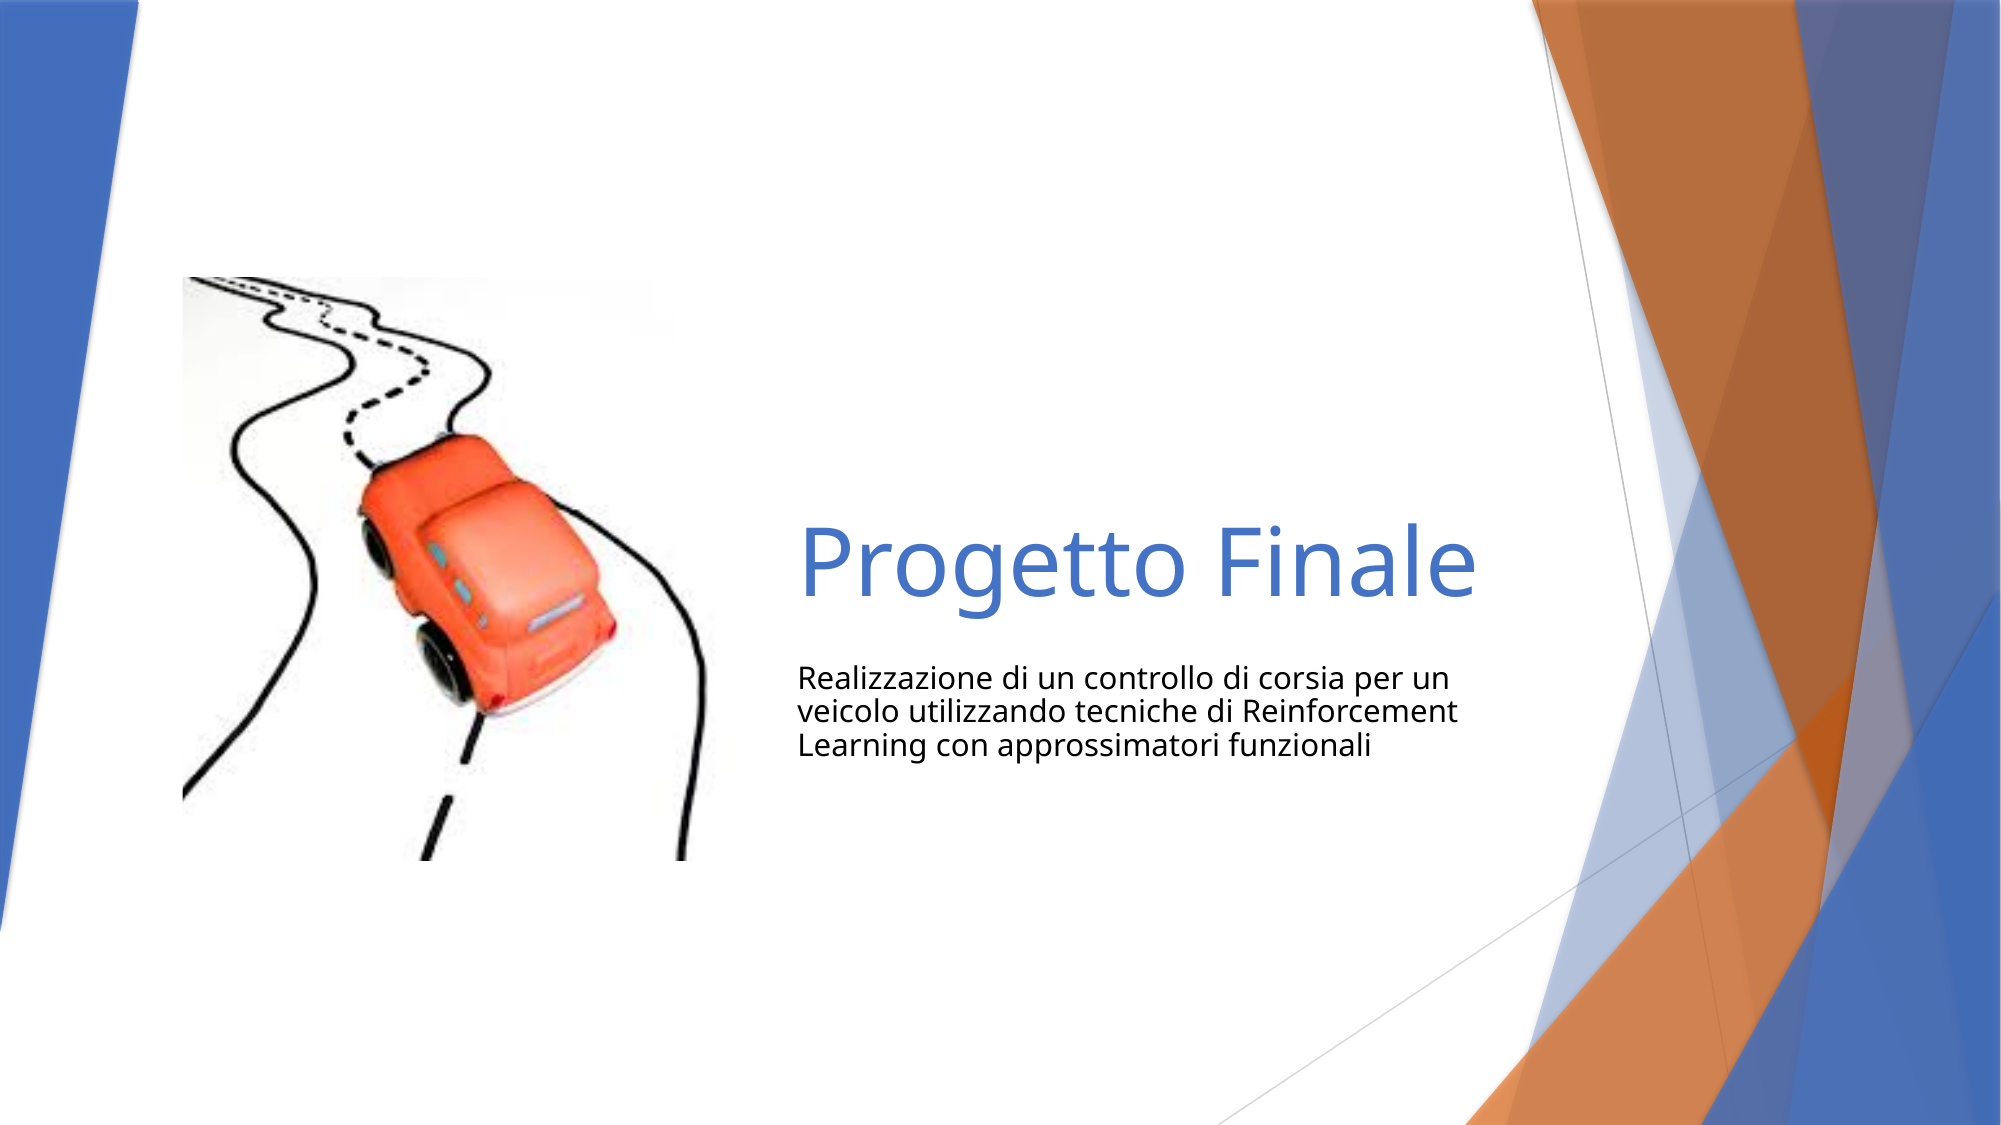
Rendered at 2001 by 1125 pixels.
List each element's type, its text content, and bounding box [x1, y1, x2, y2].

text_box [0, 1, 140, 933]
picture [182, 277, 739, 862]
title Progetto Finale [782, 411, 1602, 624]
subtitle Realizzazione di un controllo di corsia per un veicolo utilizzando tecniche di Reinforcement Learning con approssimatori funzionali [782, 654, 1488, 798]
